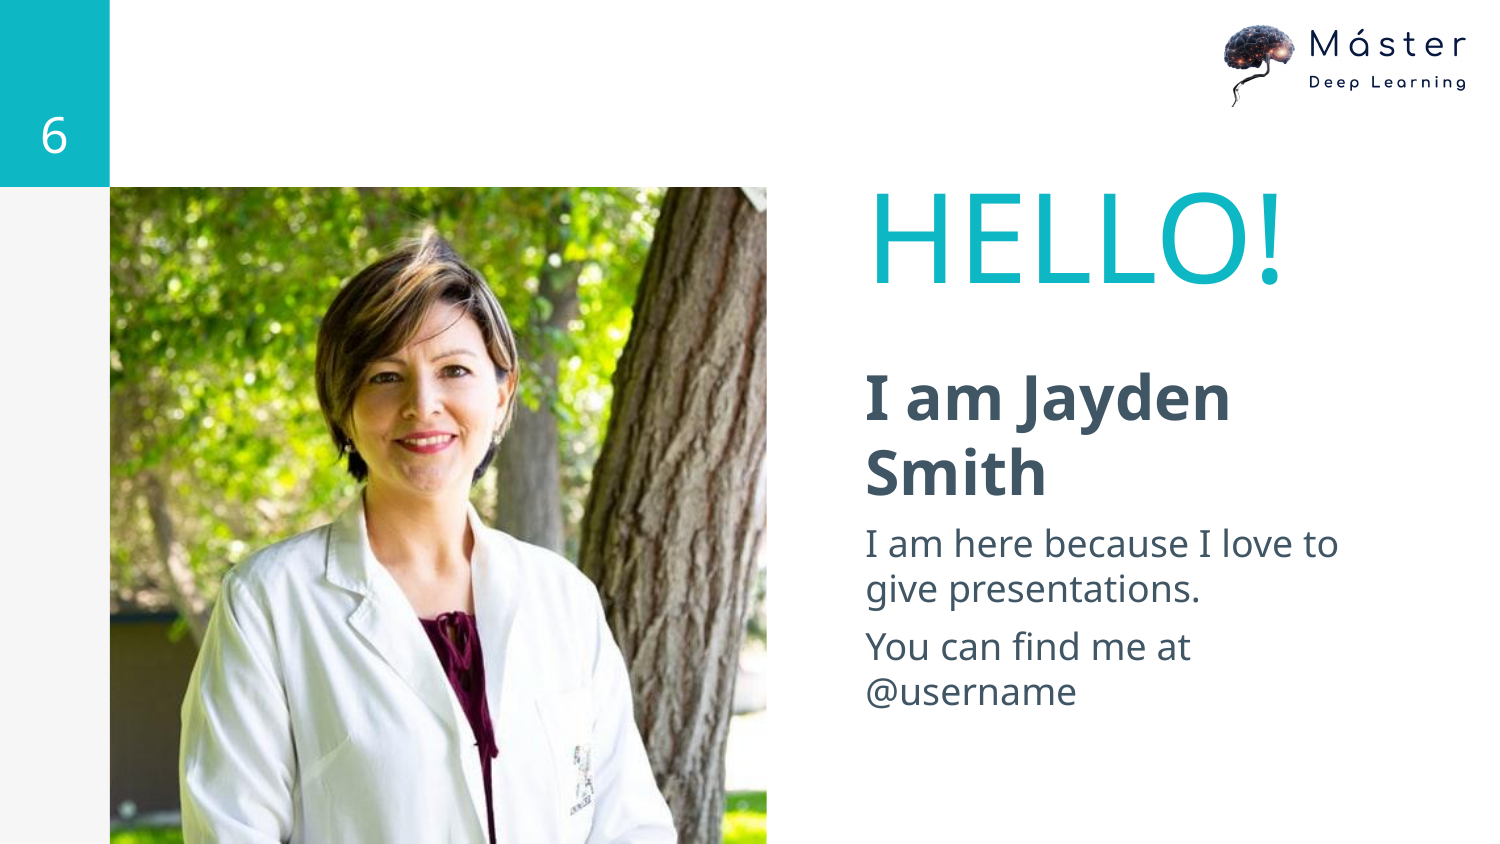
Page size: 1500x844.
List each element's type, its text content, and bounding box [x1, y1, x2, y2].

slide_number 6 [0, 0, 110, 187]
picture [109, 186, 767, 844]
picture [1211, 11, 1483, 111]
title HELLO! [850, 143, 1375, 331]
list I am Jayden Smith I am here because I love to give presentations. You can find me at @username [850, 342, 1405, 759]
